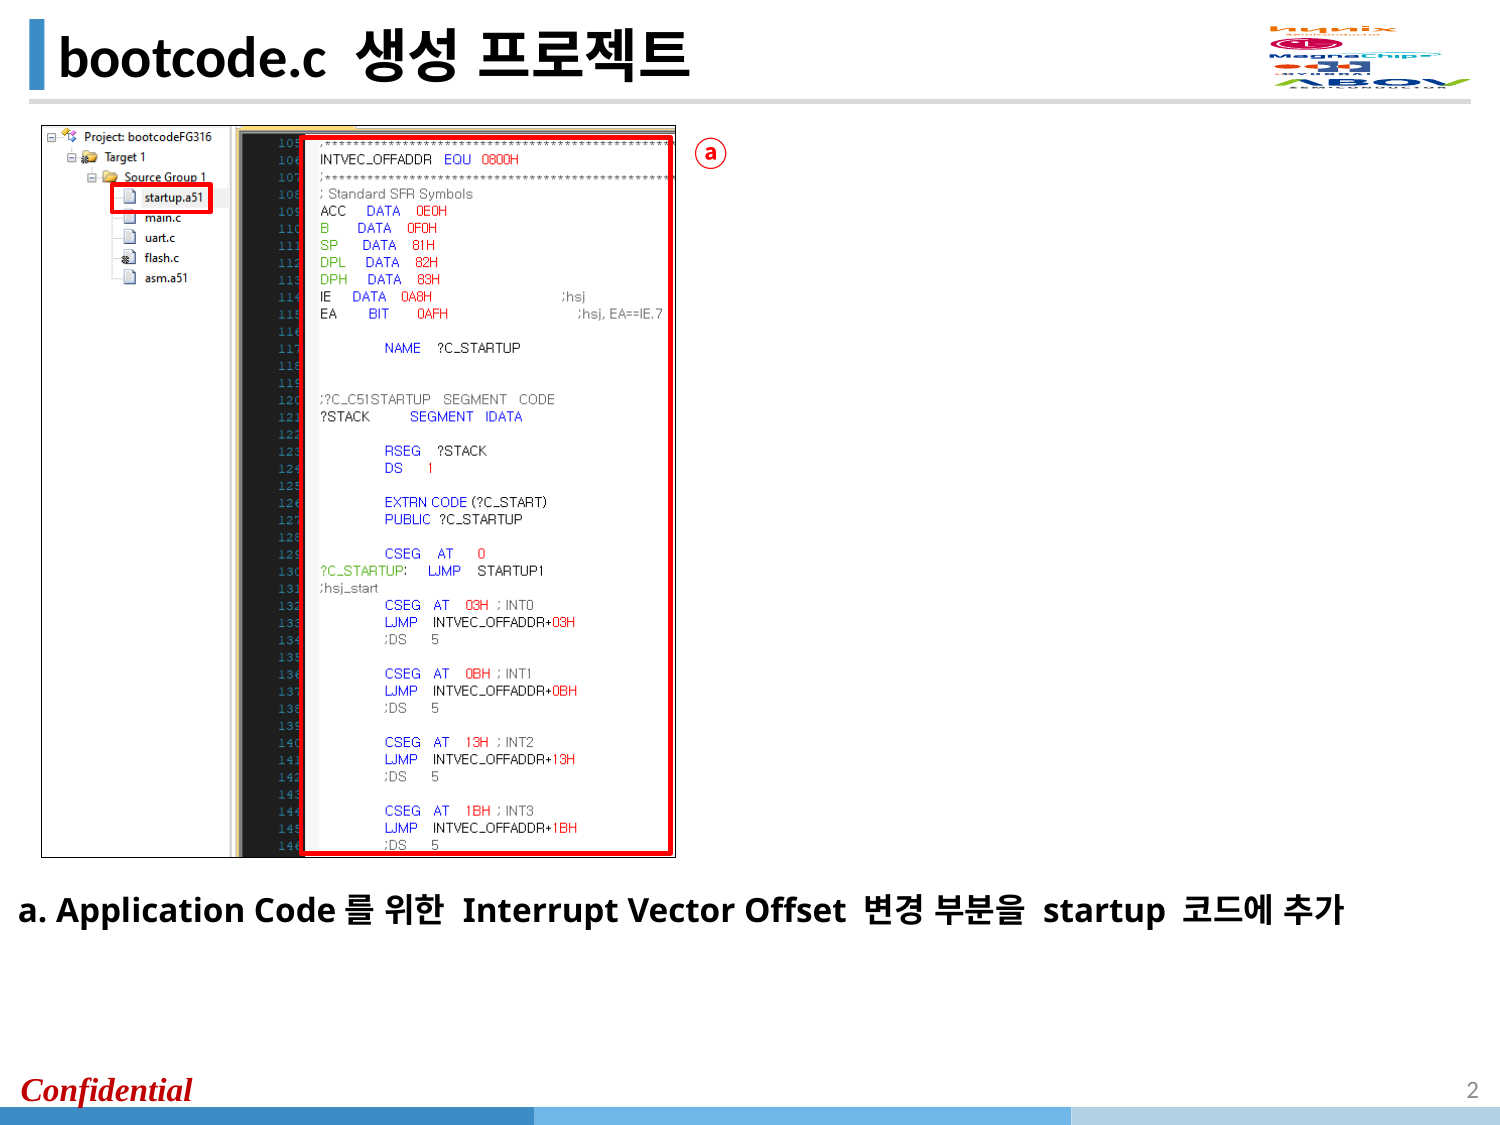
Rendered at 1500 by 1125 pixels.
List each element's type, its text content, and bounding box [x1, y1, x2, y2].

slide_number 2 [1144, 1058, 1495, 1119]
text_box ⓐ [679, 125, 743, 180]
title bootcode.c 생성 프로젝트 [43, 24, 1317, 85]
text_box a. Application Code를 위한 Interrupt Vector Offset 변경 부분을 startup 코드에 추가 [3, 881, 1360, 937]
picture [40, 125, 677, 858]
